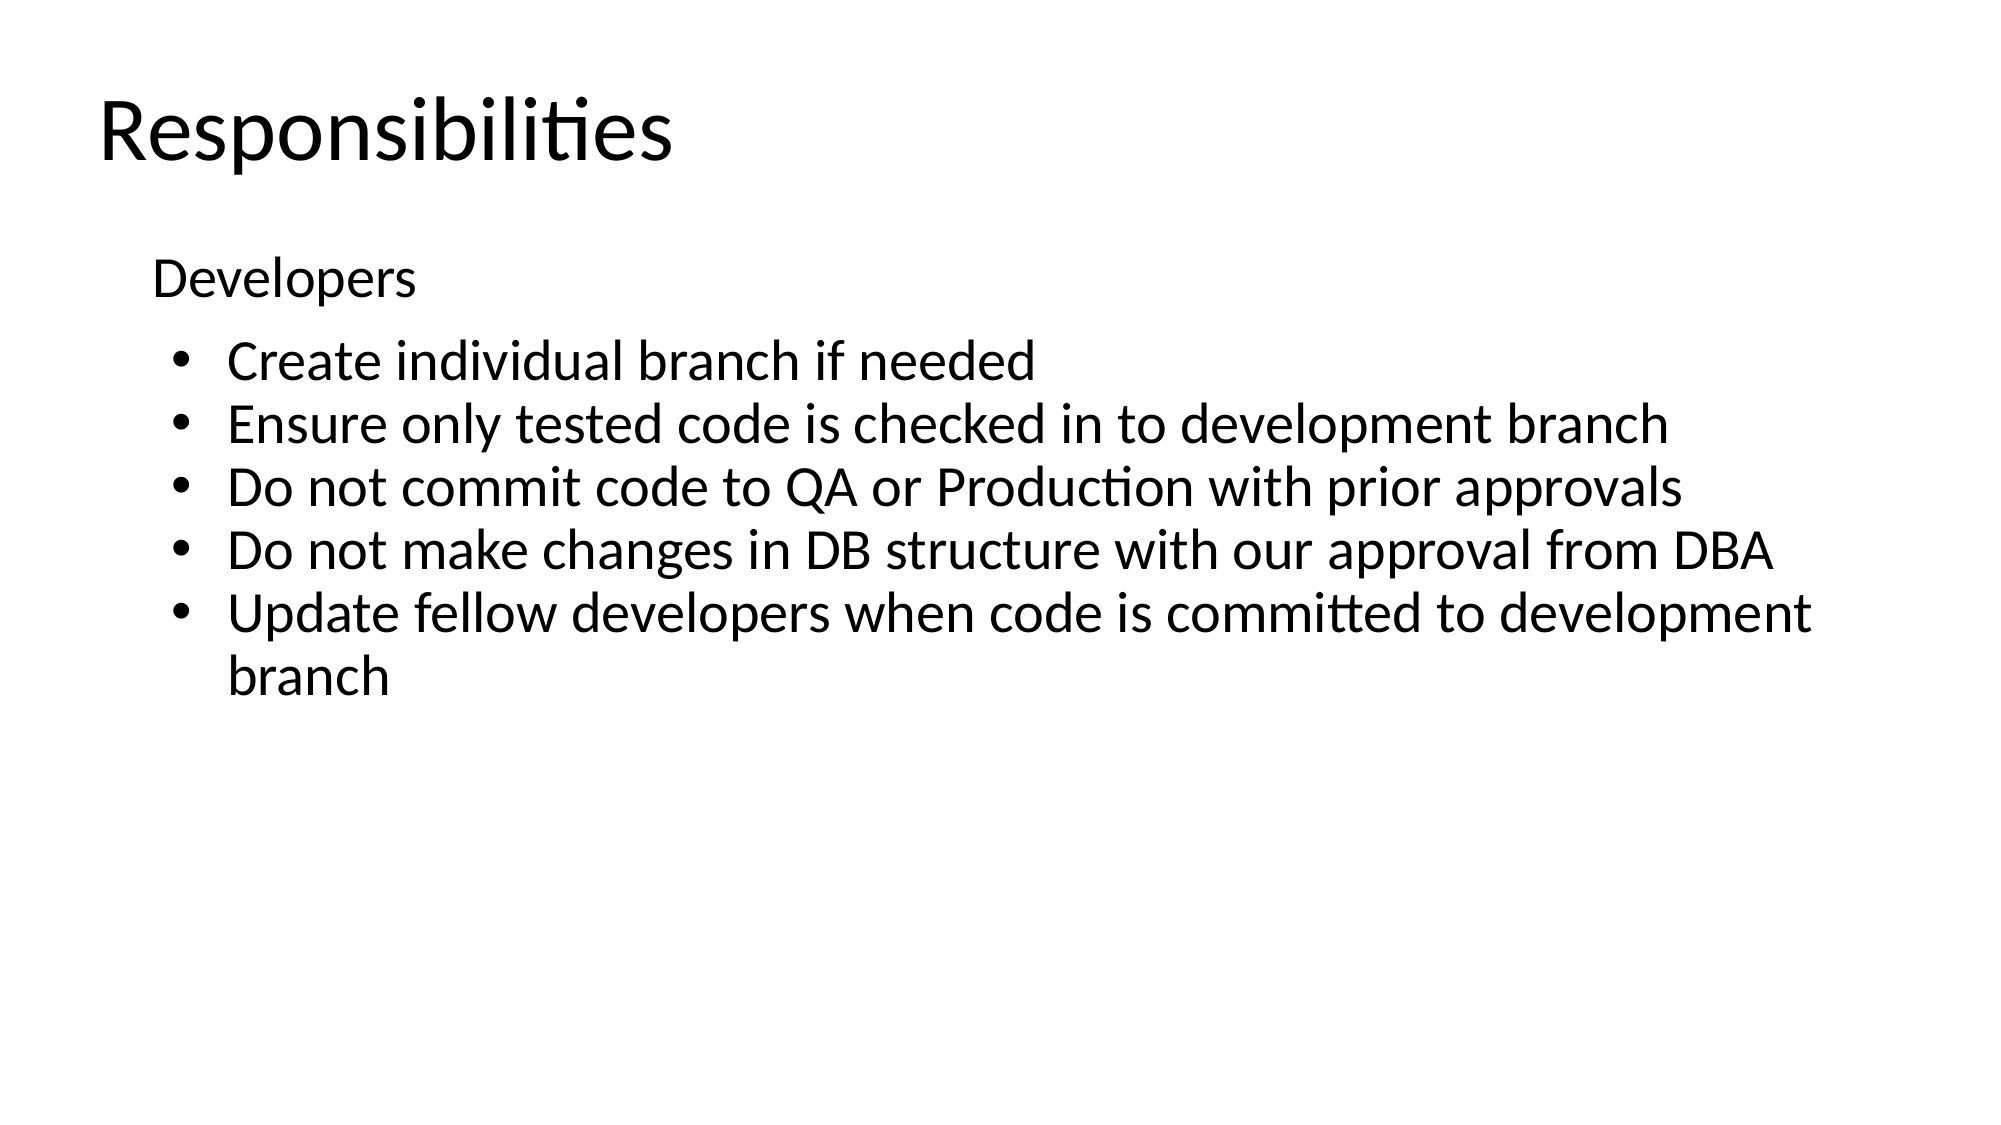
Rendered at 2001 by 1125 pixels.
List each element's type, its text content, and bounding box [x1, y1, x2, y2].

list Developers Create individual branch if needed Ensure only tested code is checked in to development branch Do not commit code to QA or Production with prior approvals Do not make changes in DB structure with our approval from DBA Update fellow developers when code is committed to development branch [137, 239, 1863, 953]
title Responsibilities [83, 21, 1809, 240]
